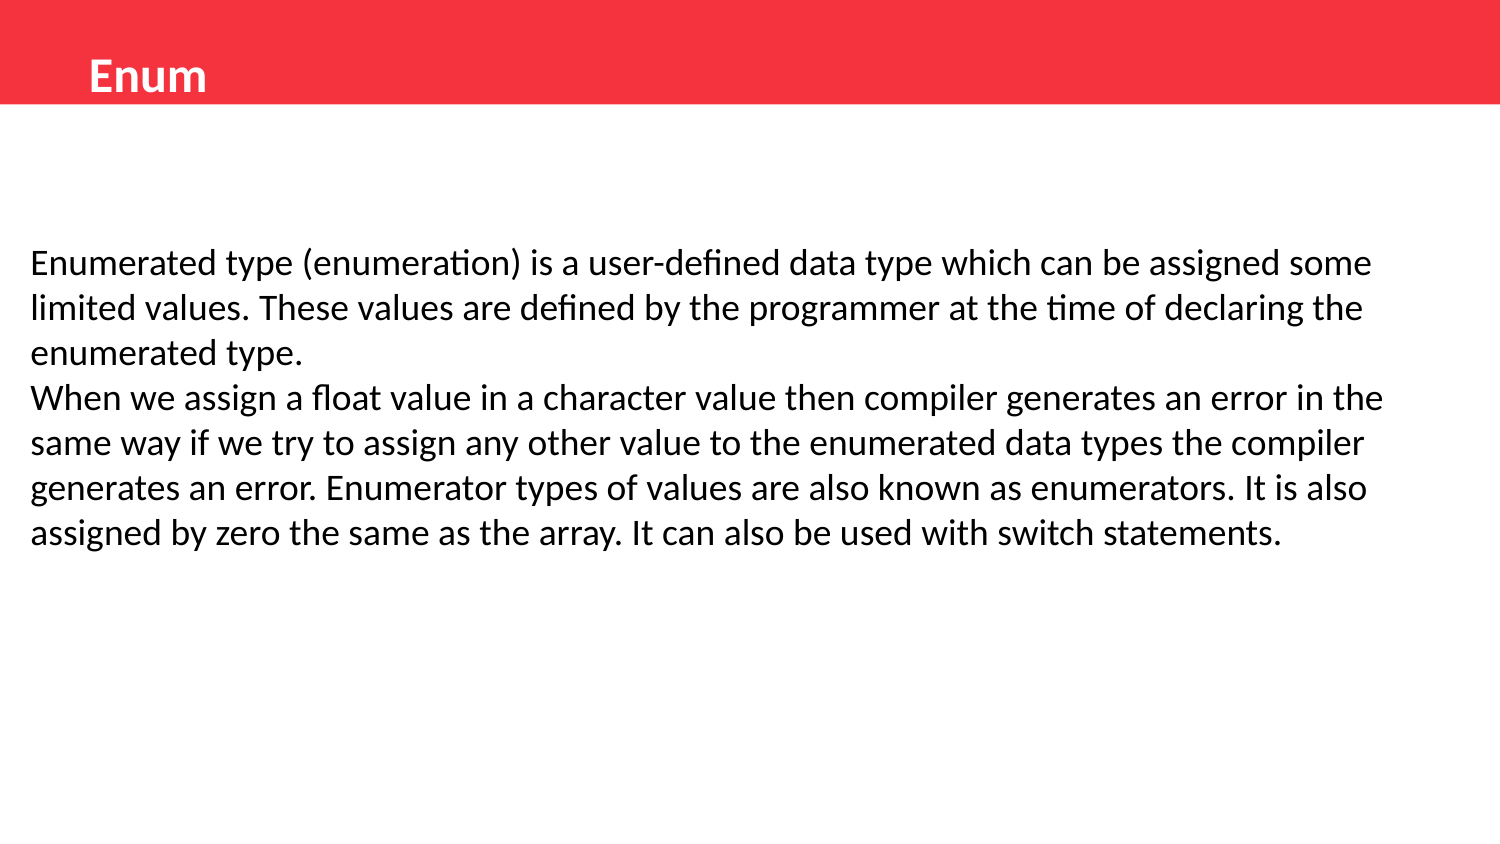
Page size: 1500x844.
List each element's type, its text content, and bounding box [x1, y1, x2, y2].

text_box [0, 0, 1500, 105]
text_box Enum [88, 40, 1228, 105]
text_box Enumerated type (enumeration) is a user-defined data type which can be assigned some limited values. These values are defined by the programmer at the time of declaring the enumerated type. When we assign a float value in a character value then compiler generates an error in the same way if we try to assign any other value to the enumerated data types the compiler generates an error. Enumerator types of values are also known as enumerators. It is also assigned by zero the same as the array. It can also be used with switch statements. [15, 133, 1484, 829]
